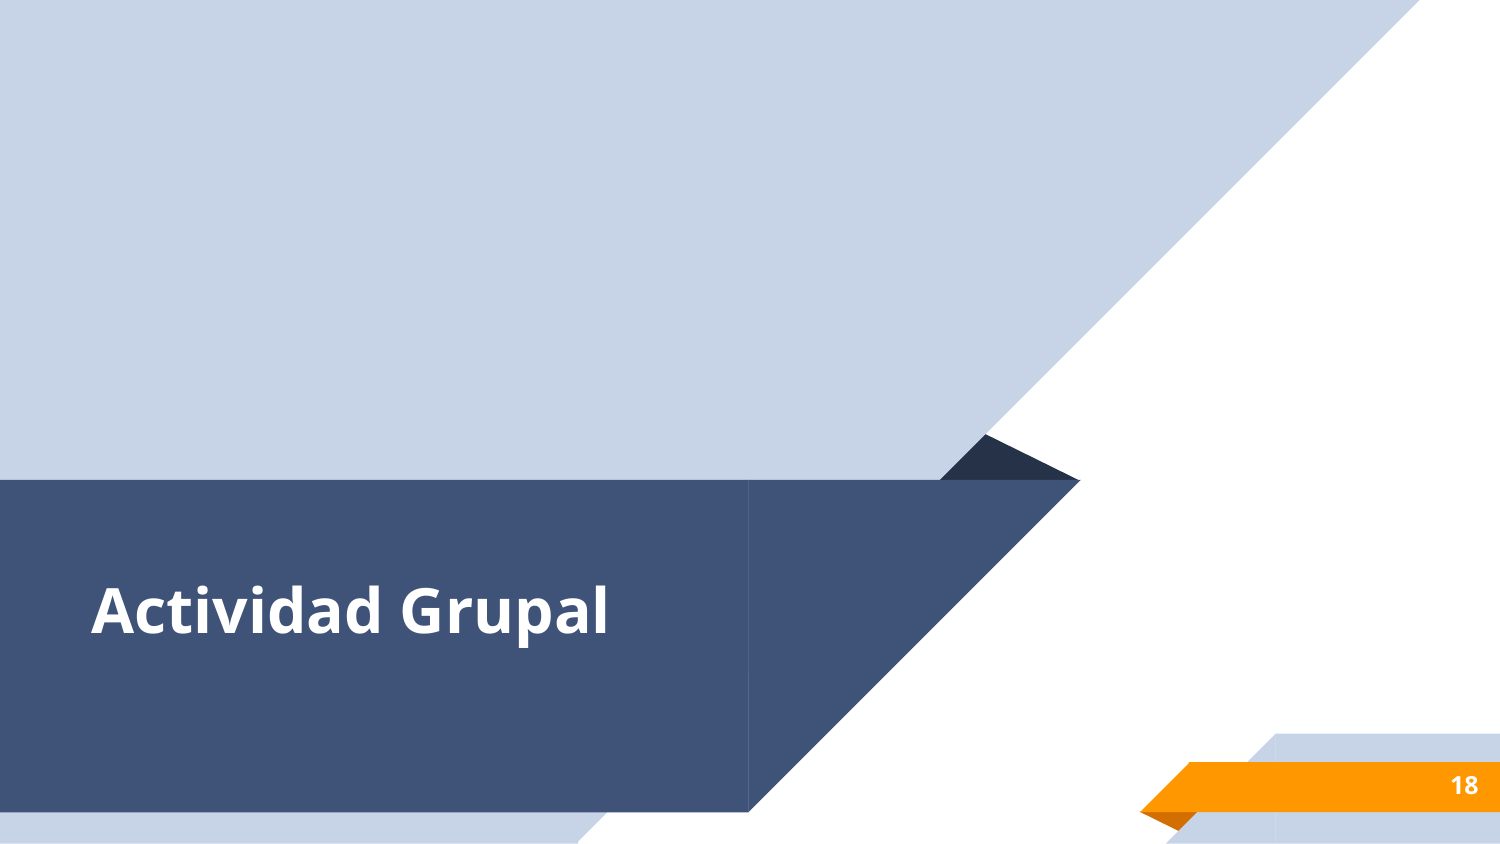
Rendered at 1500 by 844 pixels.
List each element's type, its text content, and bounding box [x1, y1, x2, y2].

title Actividad Grupal [76, 470, 748, 662]
slide_number 18 [1249, 760, 1494, 813]
